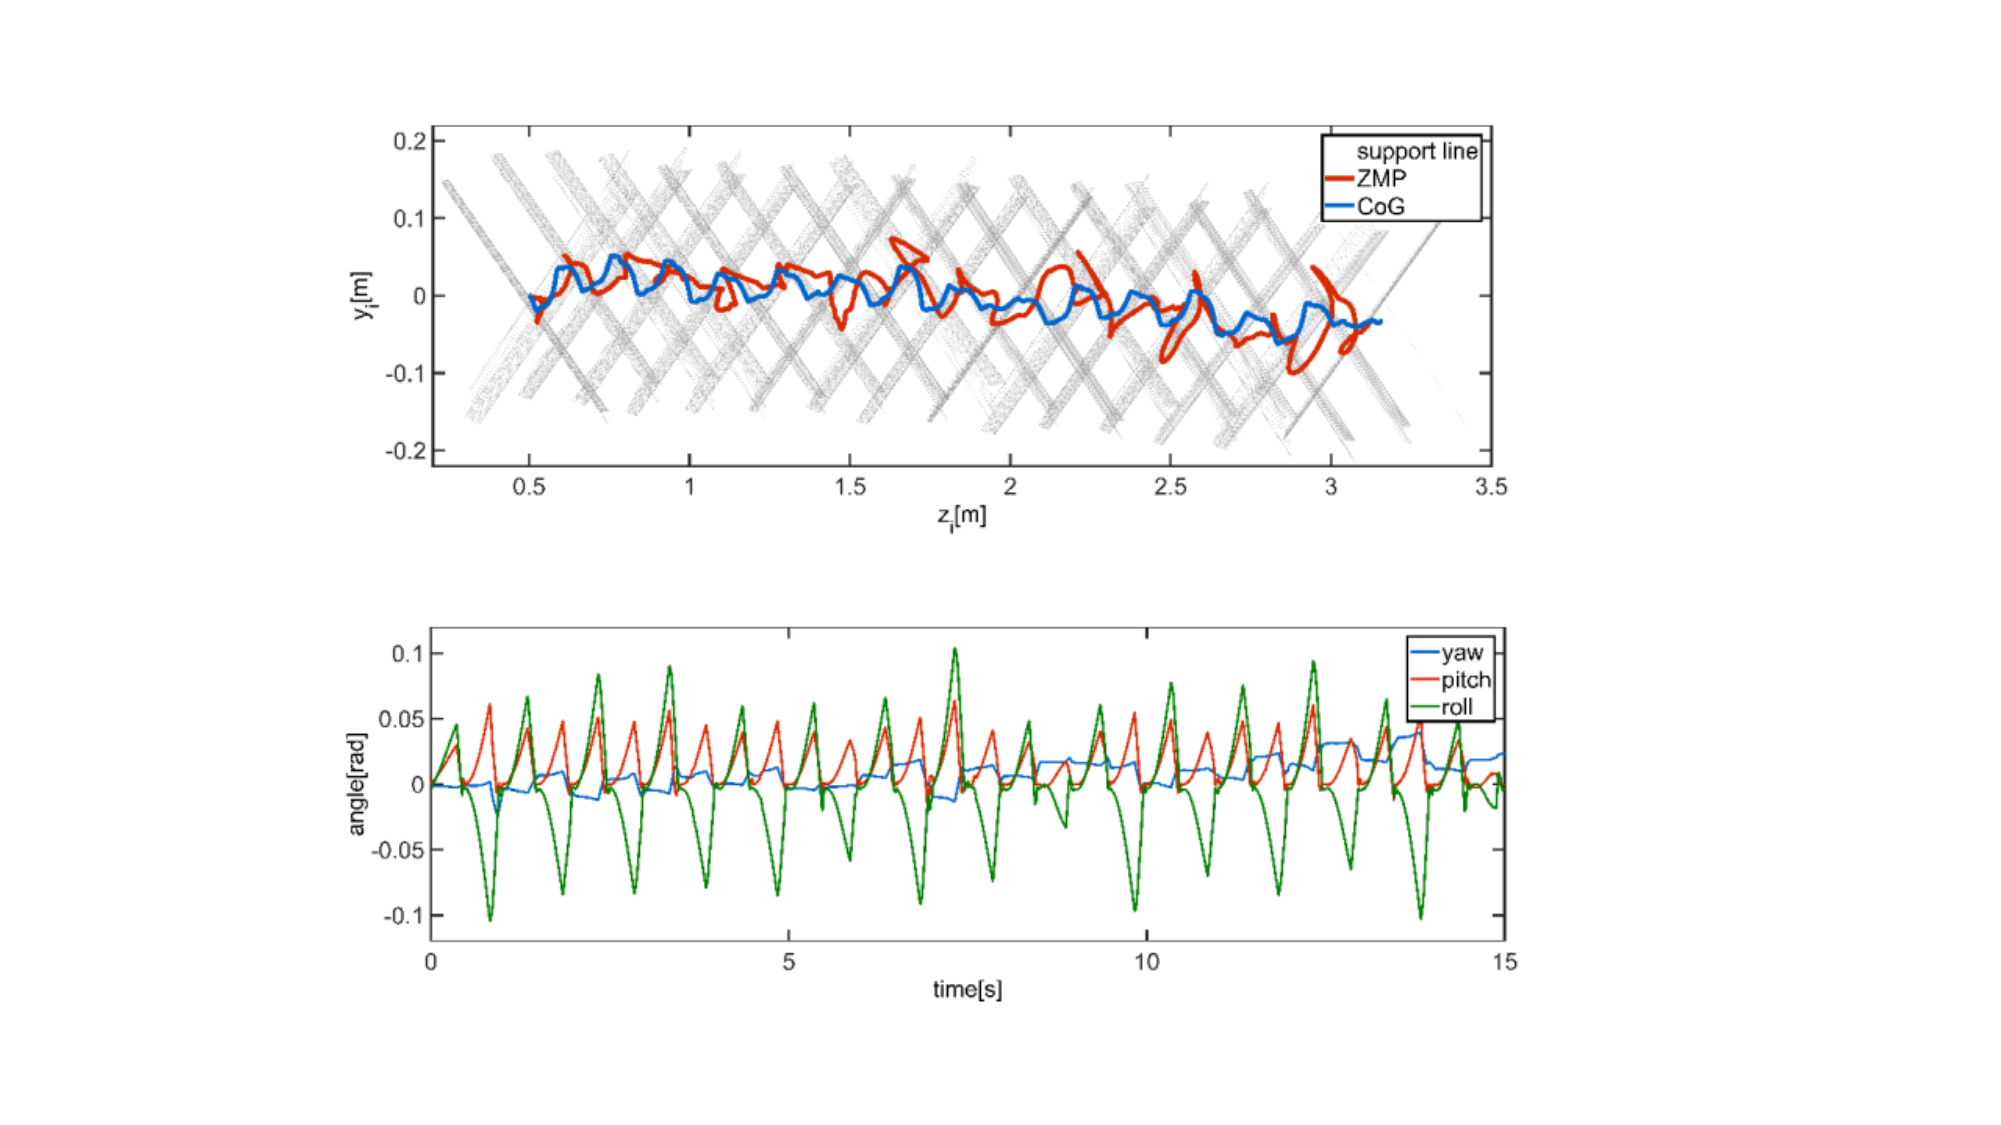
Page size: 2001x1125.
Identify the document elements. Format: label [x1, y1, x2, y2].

picture [276, 585, 1601, 1019]
picture [285, 87, 1592, 550]
